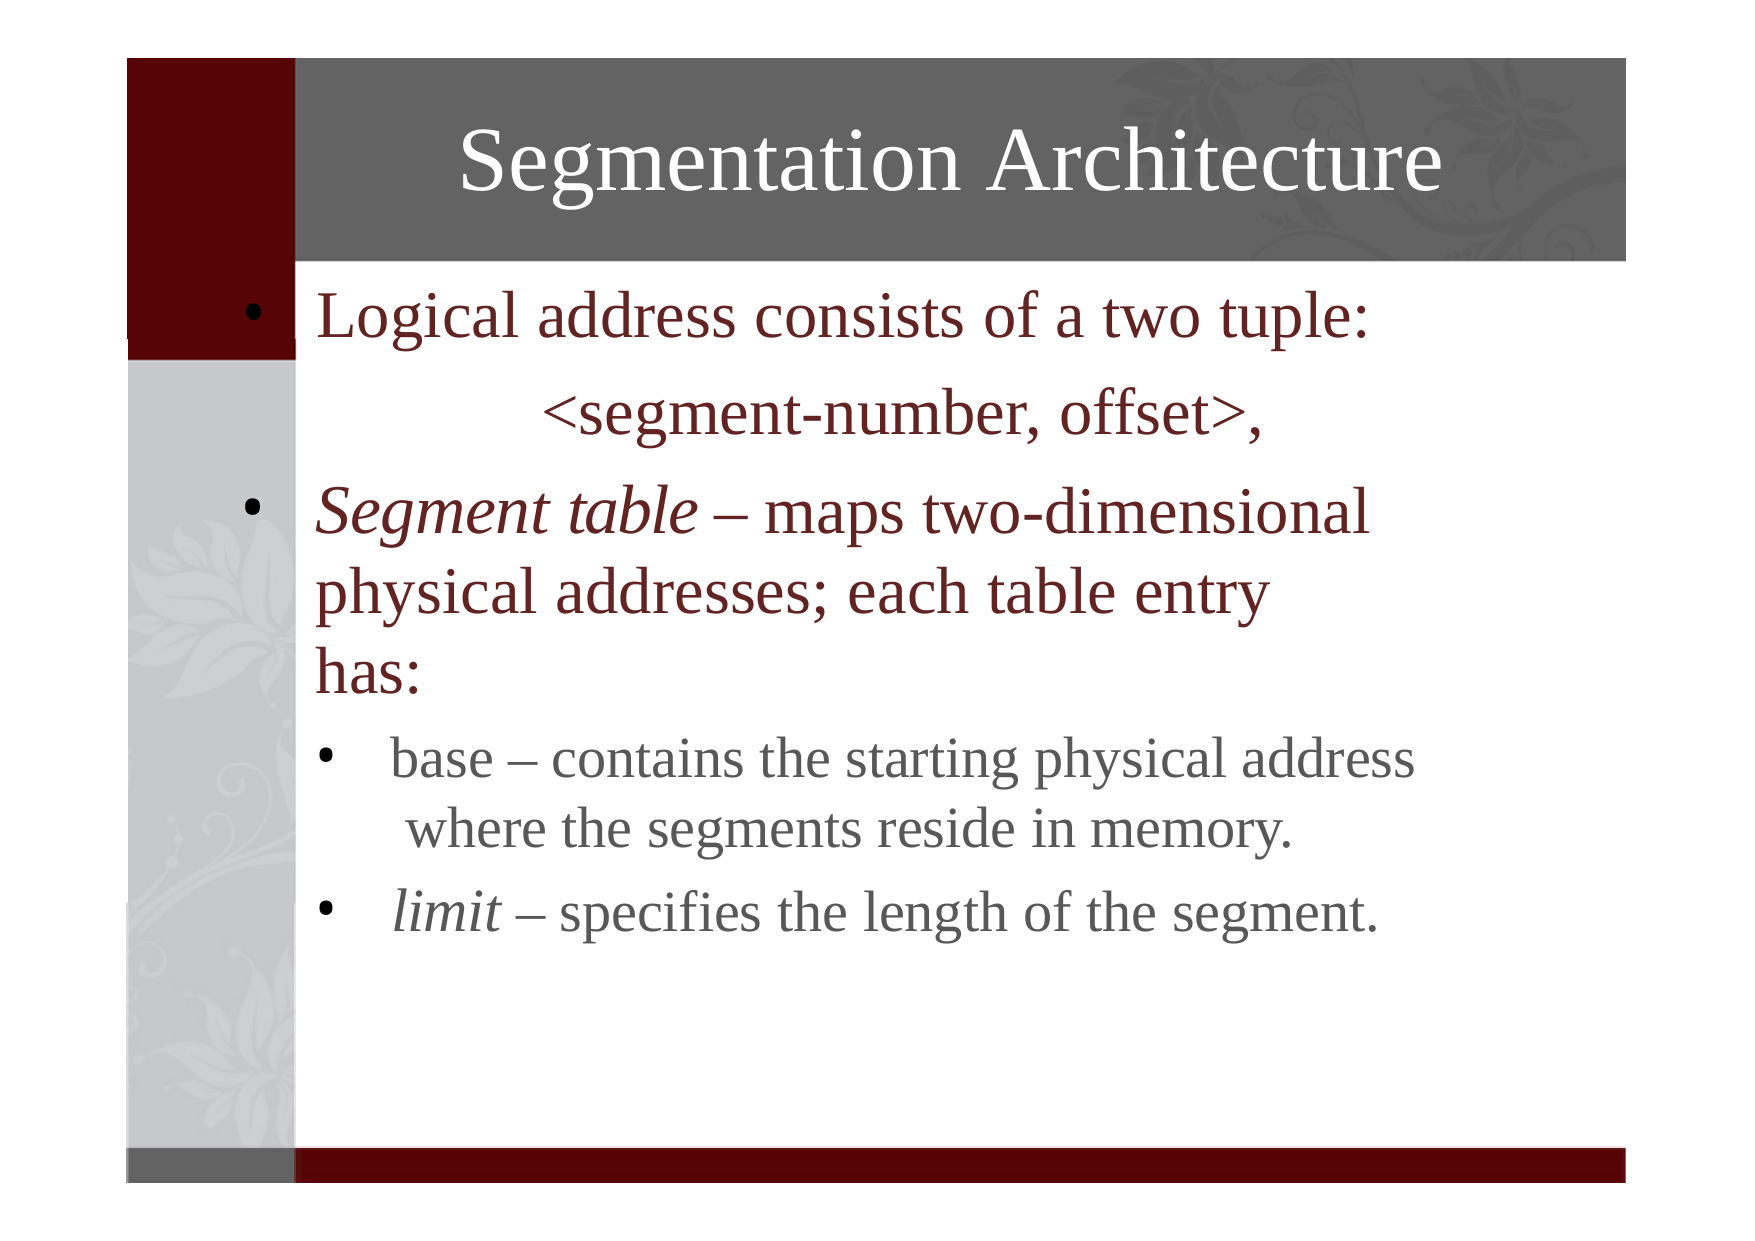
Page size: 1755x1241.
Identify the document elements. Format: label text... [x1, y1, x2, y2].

picture [126, 57, 1626, 1183]
title Segmentation Architecture [455, 96, 1446, 307]
text_box Logical address consists of a two tuple: <segment-number, offset>, Segment table – maps two-dimensional physical addresses; each table entry has: base – contains the starting physical address where the segments reside in memory. limit – specifies the length of the segment. [238, 252, 1423, 945]
